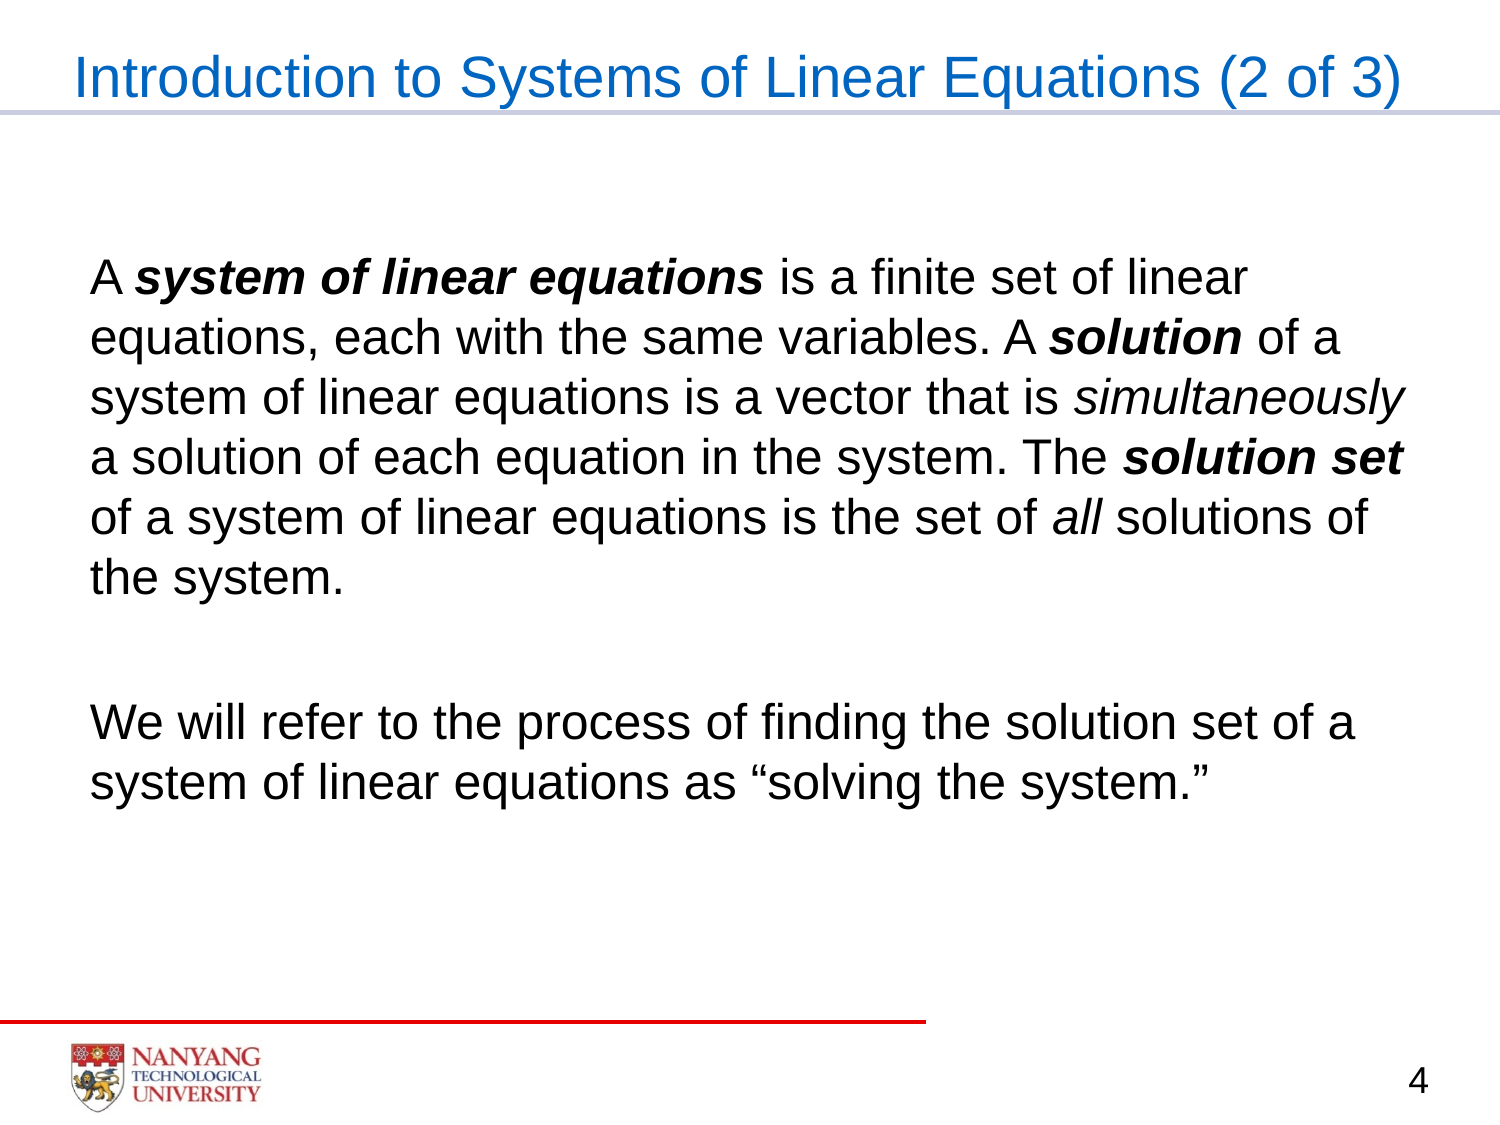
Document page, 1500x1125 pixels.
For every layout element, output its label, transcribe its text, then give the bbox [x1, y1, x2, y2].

title Introduction to Systems of Linear Equations (2 of 3) [58, 31, 1467, 219]
list A system of linear equations is a finite set of linear equations, each with the same variables. A solution of a system of linear equations is a vector that is simultaneously a solution of each equation in the system. The solution set of a system of linear equations is the set of all solutions of the system. We will refer to the process of finding the solution set of a system of linear equations as “solving the system.” [75, 236, 1436, 858]
picture [67, 1040, 263, 1115]
